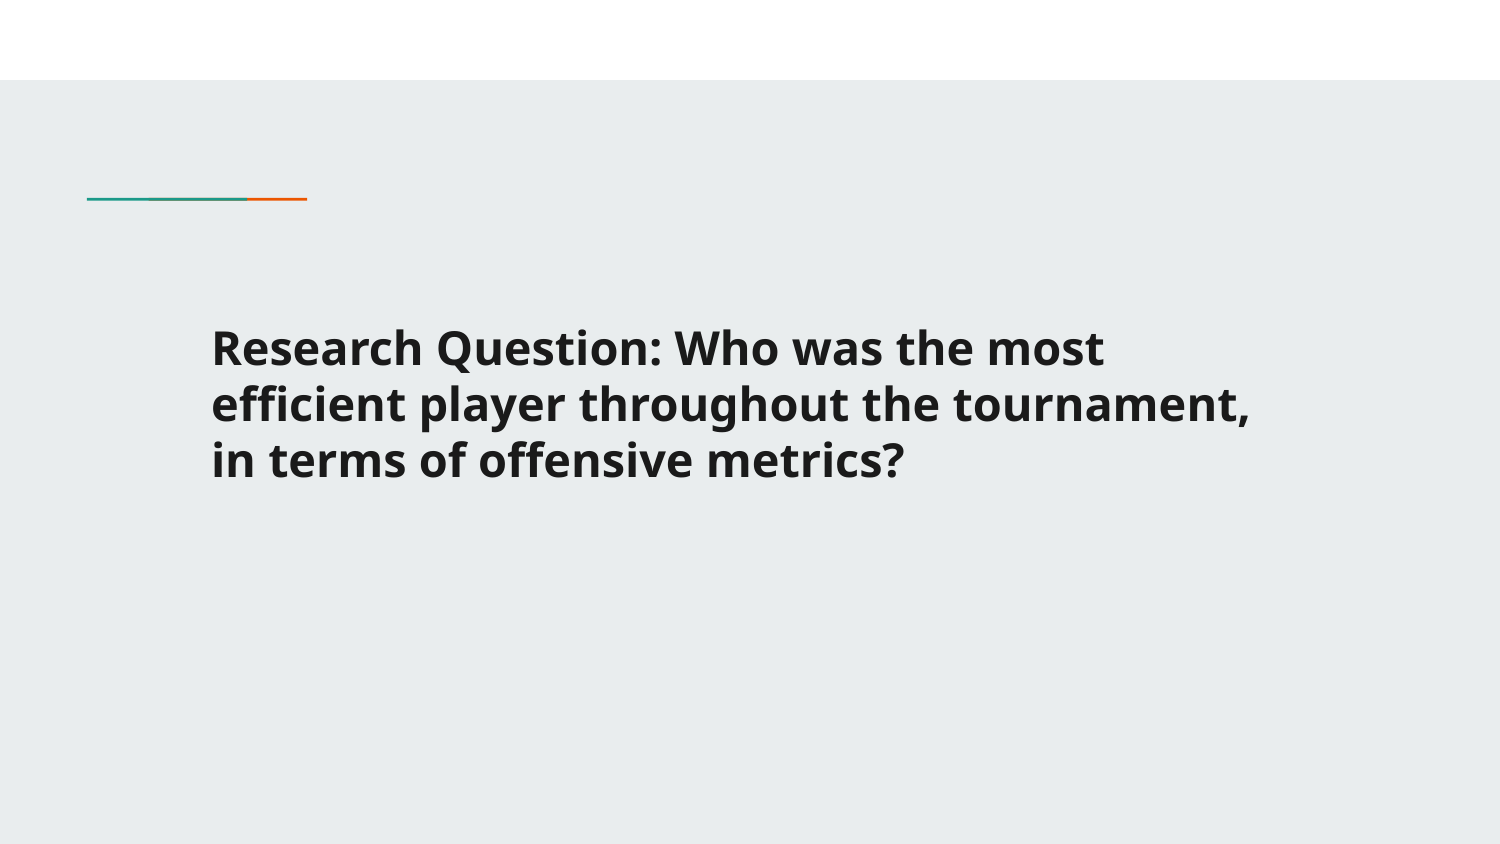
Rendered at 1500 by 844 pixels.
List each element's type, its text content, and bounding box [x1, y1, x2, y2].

title Research Question: Who was the most efficient player throughout the tournament, in terms of offensive metrics? [196, 303, 1304, 541]
